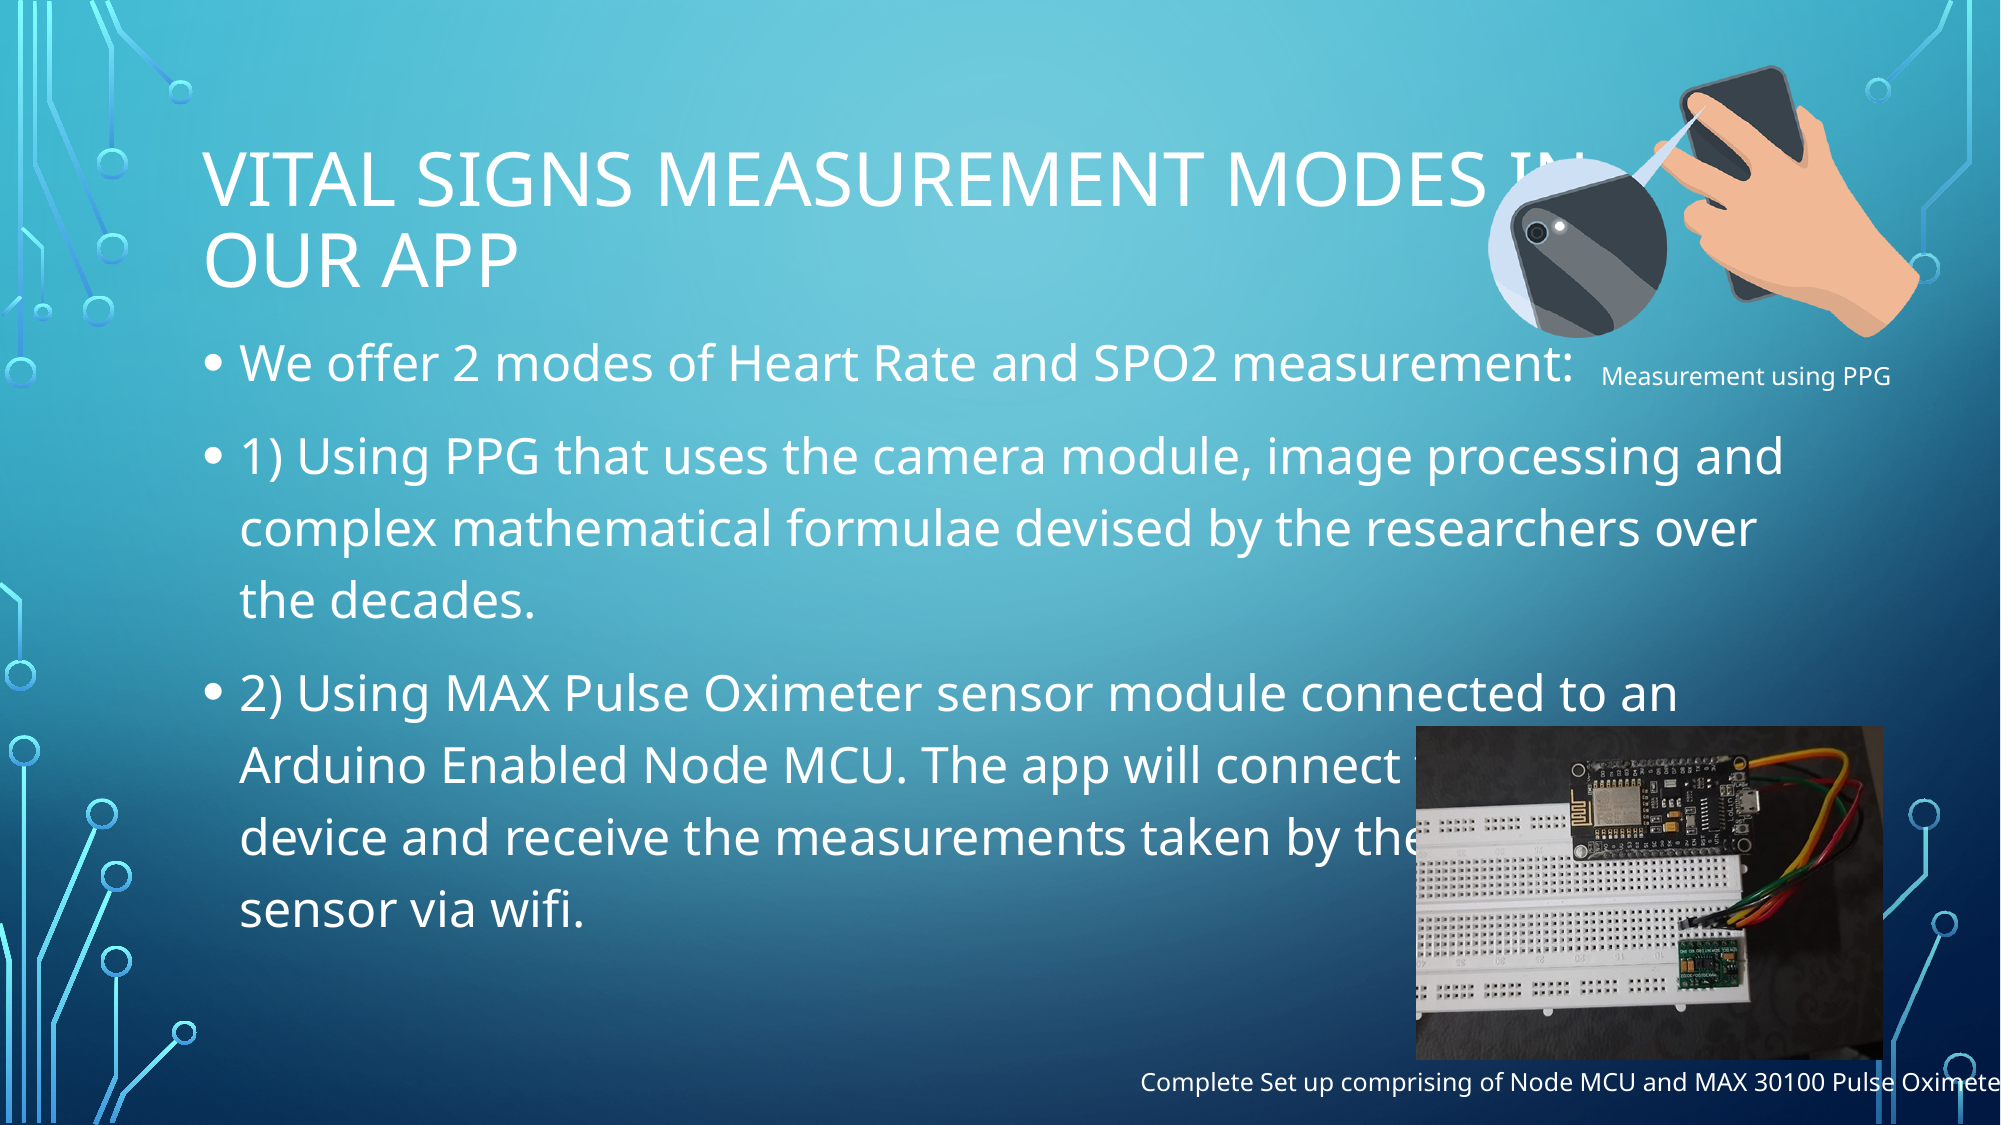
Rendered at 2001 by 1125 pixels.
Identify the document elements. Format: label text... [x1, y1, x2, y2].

text_box Complete Set up comprising of Node MCU and MAX 30100 Pulse Oximeter [1125, 1059, 2000, 1105]
picture [1416, 726, 1883, 1060]
picture [1488, 65, 1921, 338]
list We offer 2 modes of Heart Rate and SPO2 measurement: 1) Using PPG that uses the camera module, image processing and complex mathematical formulae devised by the researchers over the decades. 2) Using MAX Pulse Oximeter sensor module connected to an Arduino Enabled Node MCU. The app will connect to the Arduino device and receive the measurements taken by the oximeter sensor via wifi. [187, 312, 1813, 894]
text_box Measurement using PPG [1586, 353, 1907, 398]
title VITAL SIGNS MEASUREMENT MODES IN OUR APP [187, 101, 1488, 312]
